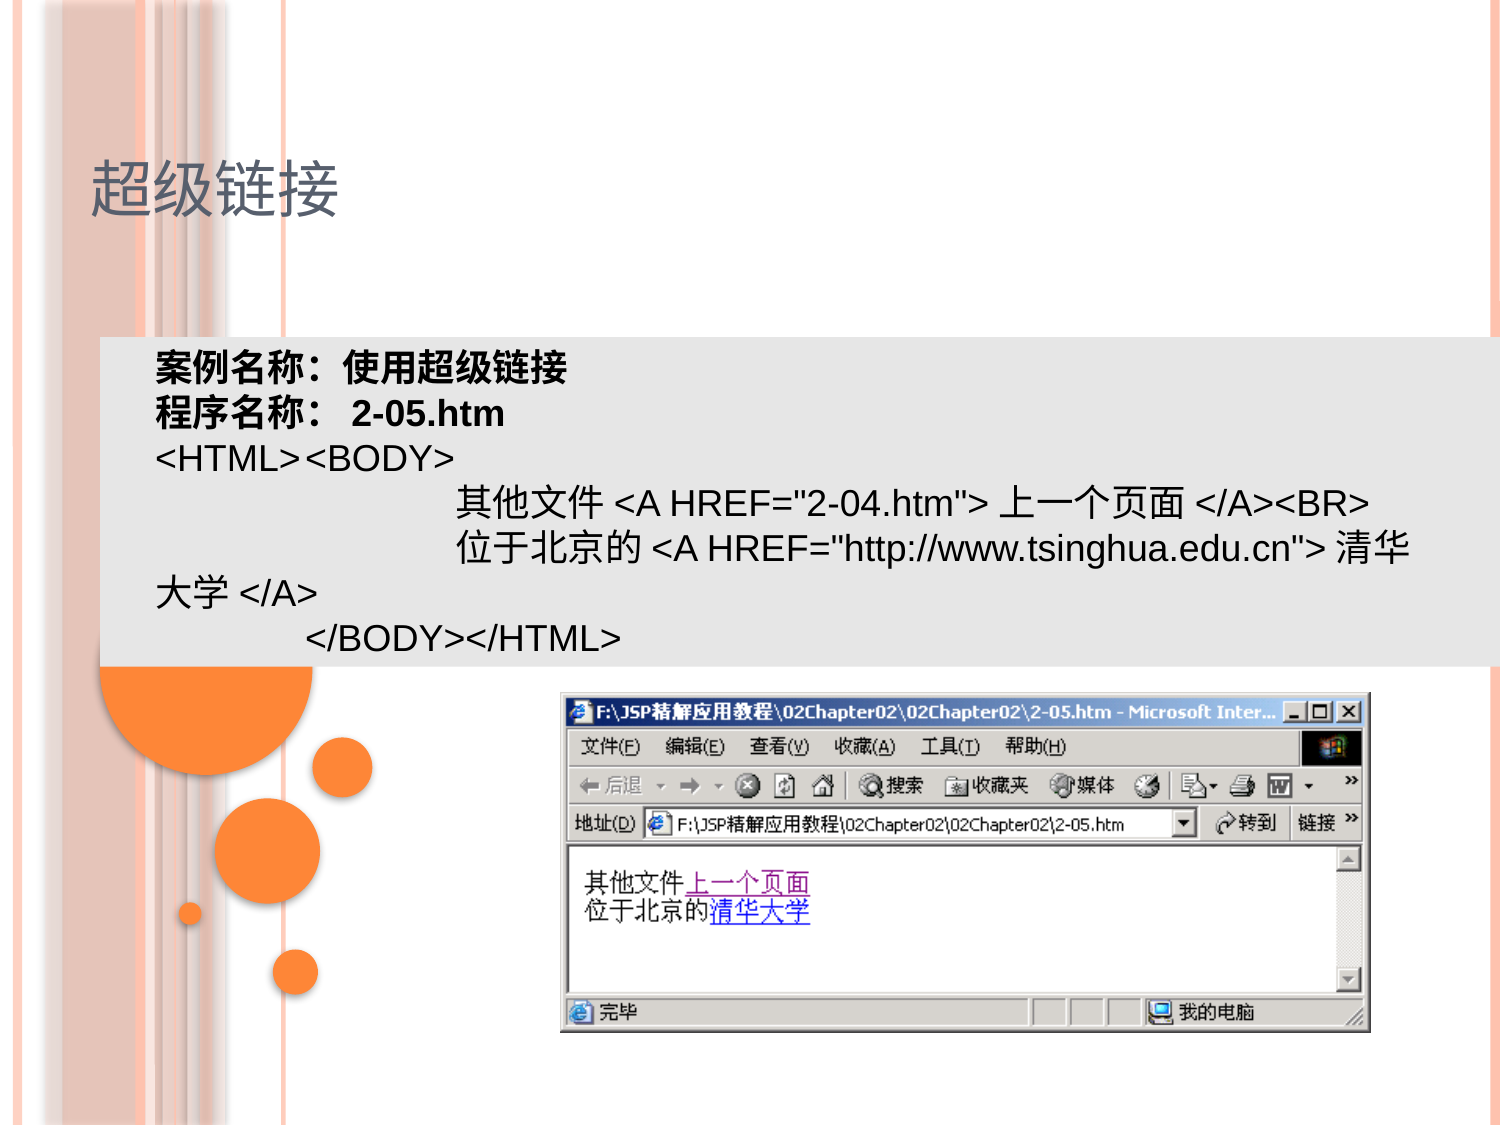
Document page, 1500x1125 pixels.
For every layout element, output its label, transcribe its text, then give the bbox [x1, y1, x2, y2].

text_box 案例名称：使用超级链接 程序名称：2-05.htm <HTML> <BODY> 其他文件<A HREF="2-04.htm">上一个页面</A><BR> 位于北京的<A HREF="http://www.tsinghua.edu.cn">清华大学</A> </BODY></HTML> [100, 337, 1500, 667]
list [560, 691, 1371, 1034]
title 超级链接 [75, 45, 1300, 233]
